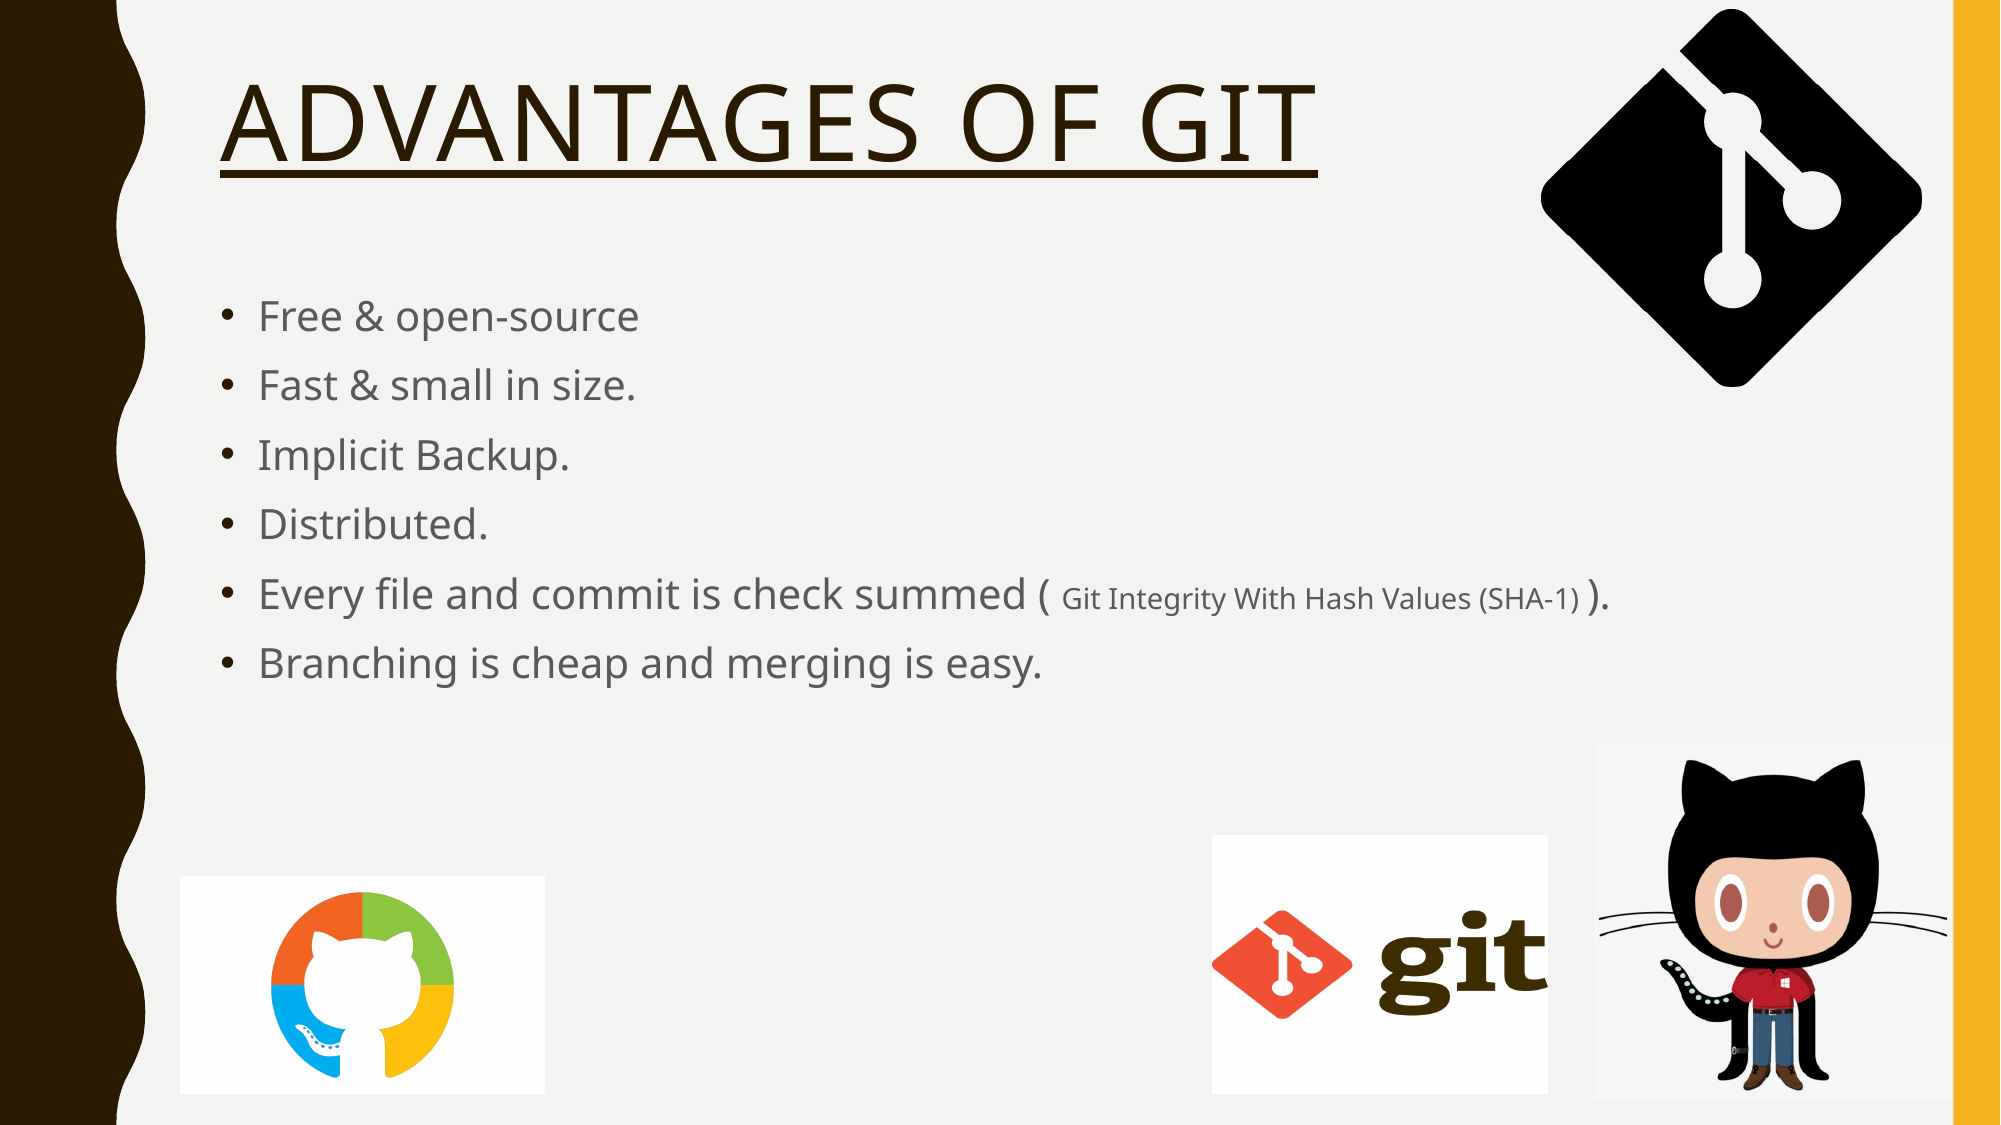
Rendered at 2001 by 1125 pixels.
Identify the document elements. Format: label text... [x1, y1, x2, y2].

picture [1212, 835, 1548, 1094]
list Free & open-source Fast & small in size. Implicit Backup. Distributed. Every file and commit is check summed ( Git Integrity With Hash Values (SHA-1) ). Branching is cheap and merging is easy. [205, 276, 1875, 867]
picture [180, 875, 545, 1094]
title Advantages of git [205, 62, 1541, 276]
picture [1594, 738, 1951, 1099]
picture [1541, 9, 1922, 387]
